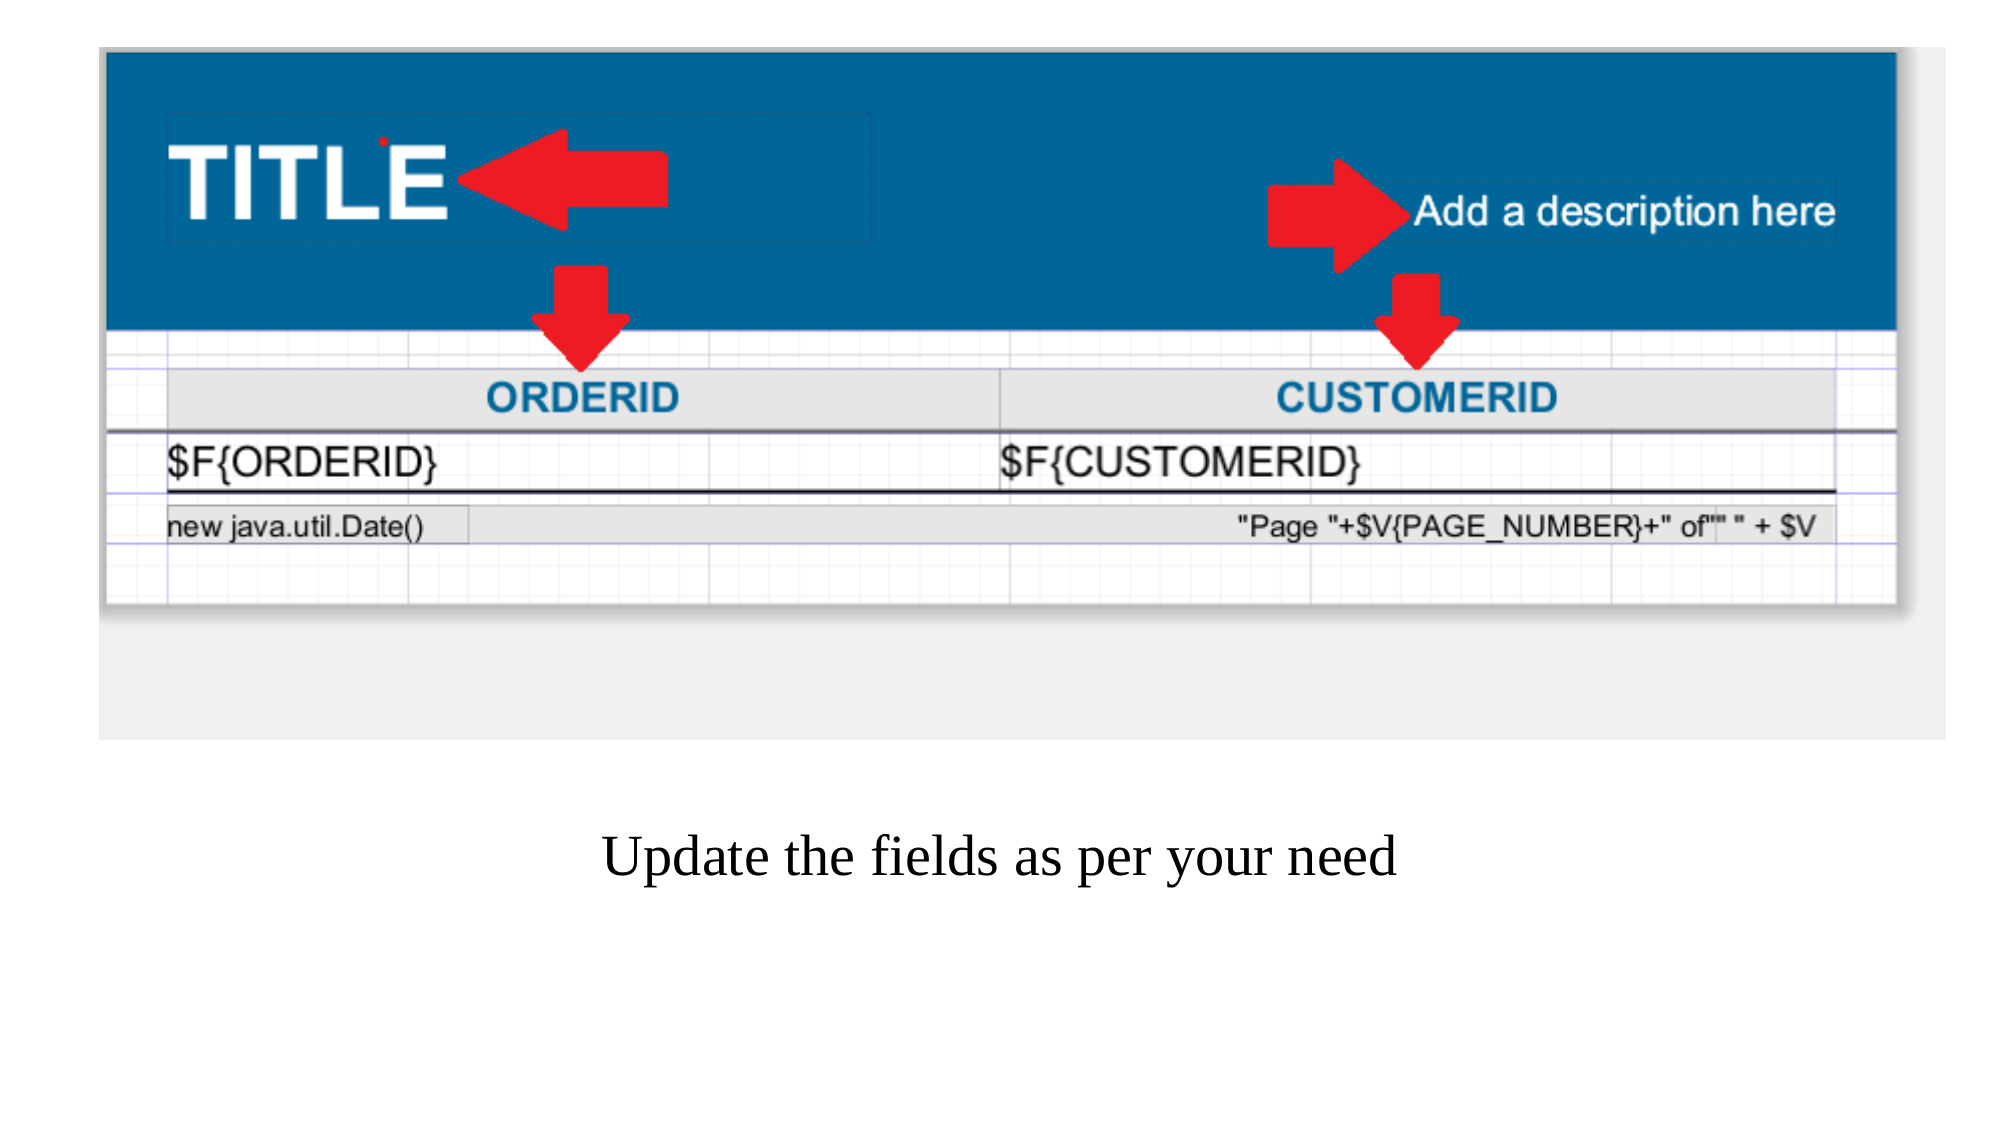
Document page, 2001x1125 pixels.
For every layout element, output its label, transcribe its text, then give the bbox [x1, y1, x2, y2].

list Update the fields as per your need [137, 817, 1863, 1094]
picture [99, 47, 1946, 740]
